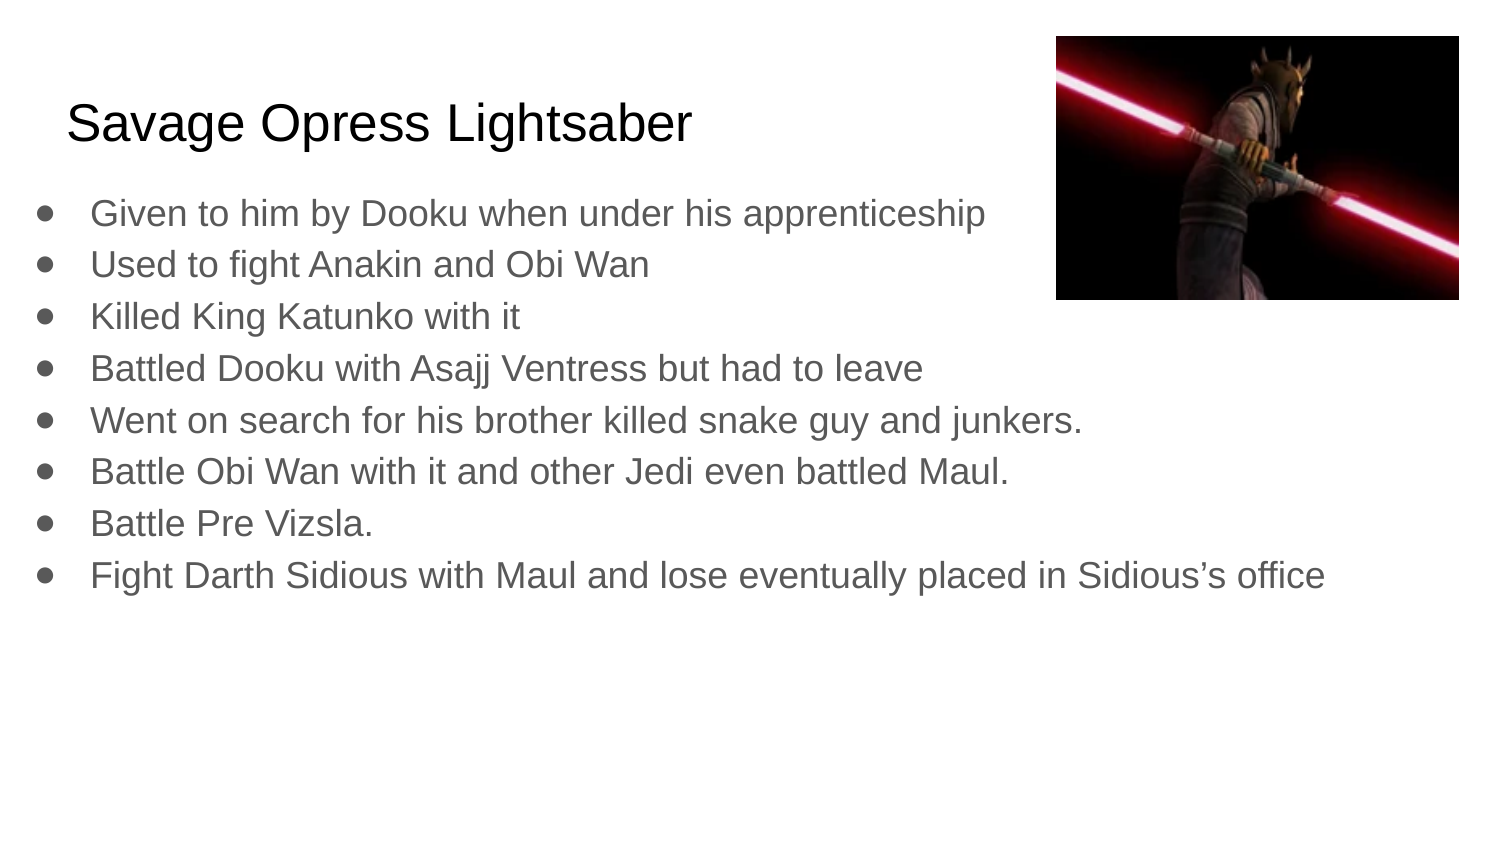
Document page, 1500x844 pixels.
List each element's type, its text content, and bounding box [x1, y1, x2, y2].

title Savage Opress Lightsaber [51, 72, 1051, 166]
list Given to him by Dooku when under his apprenticeship Used to fight Anakin and Obi Wan Killed King Katunko with it Battled Dooku with Asajj Ventress but had to leave Went on search for his brother killed snake guy and junkers. Battle Obi Wan with it and other Jedi even battled Maul. Battle Pre Vizsla. Fight Darth Sidious with Maul and lose eventually placed in Sidious’s office [0, 166, 1500, 844]
picture [1056, 36, 1459, 300]
